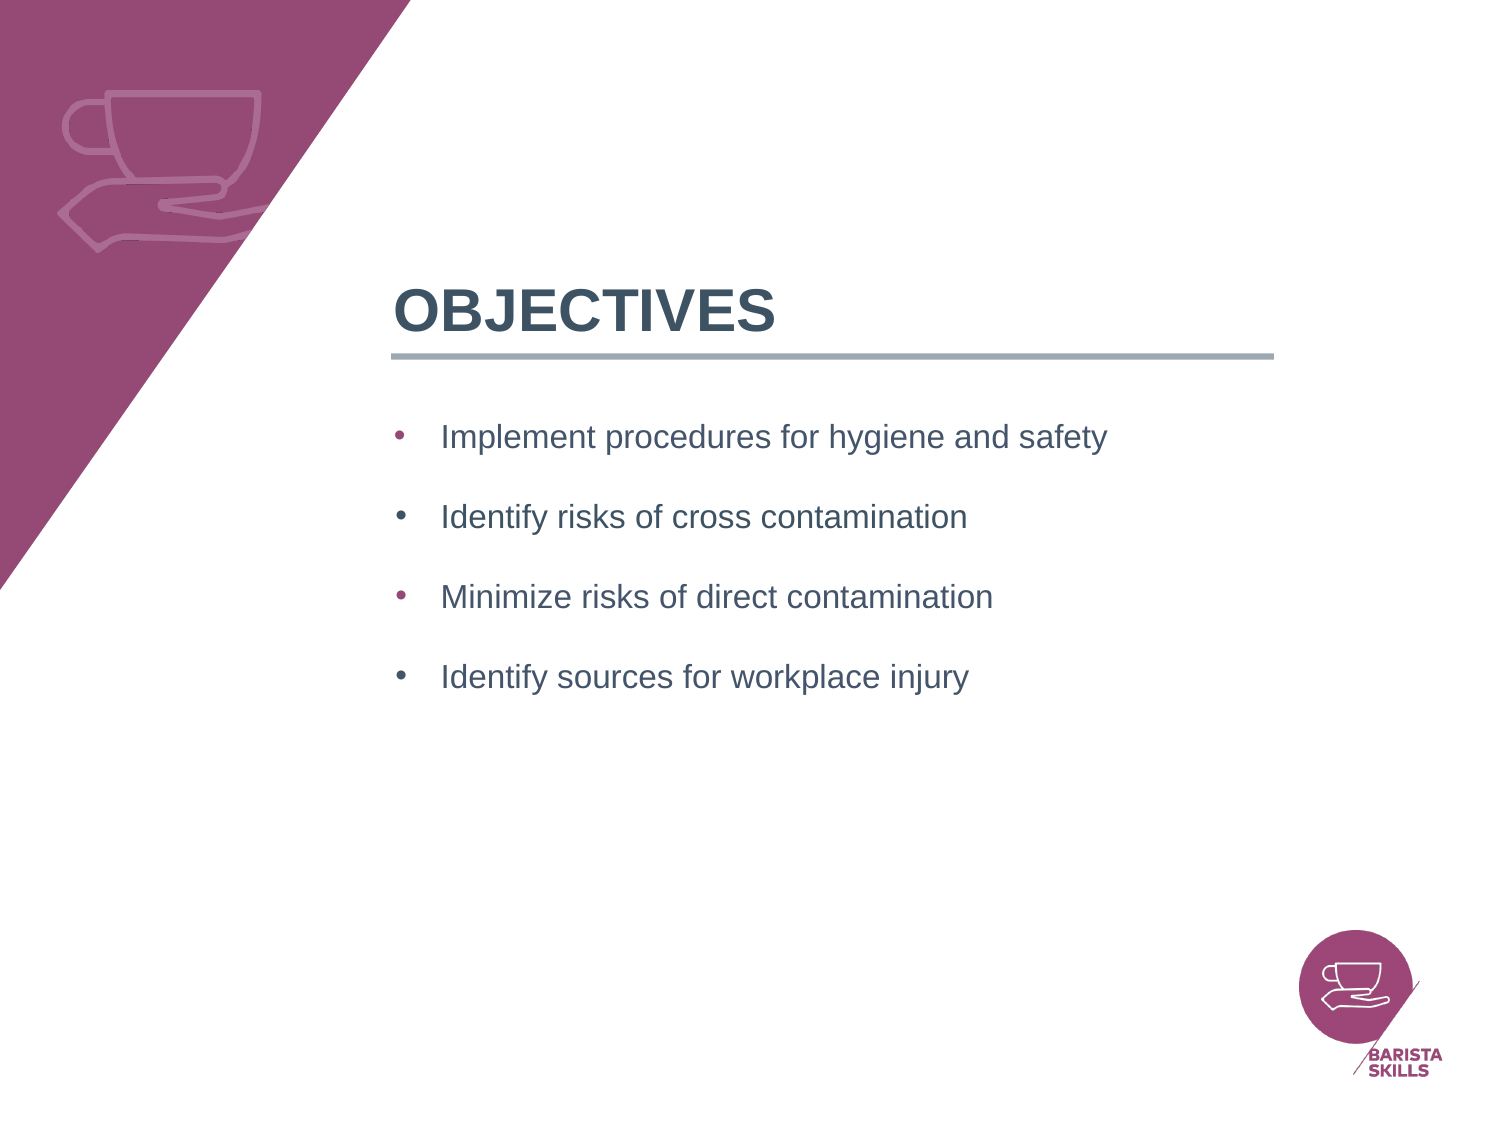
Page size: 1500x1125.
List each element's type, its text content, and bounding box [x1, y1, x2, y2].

picture [1291, 928, 1449, 1084]
picture [42, 73, 304, 269]
text_box [0, 0, 411, 591]
text_box OBJECTIVES Implement procedures for hygiene and safety Identify risks of cross contamination Minimize risks of direct contamination Identify sources for workplace injury [378, 263, 1309, 869]
